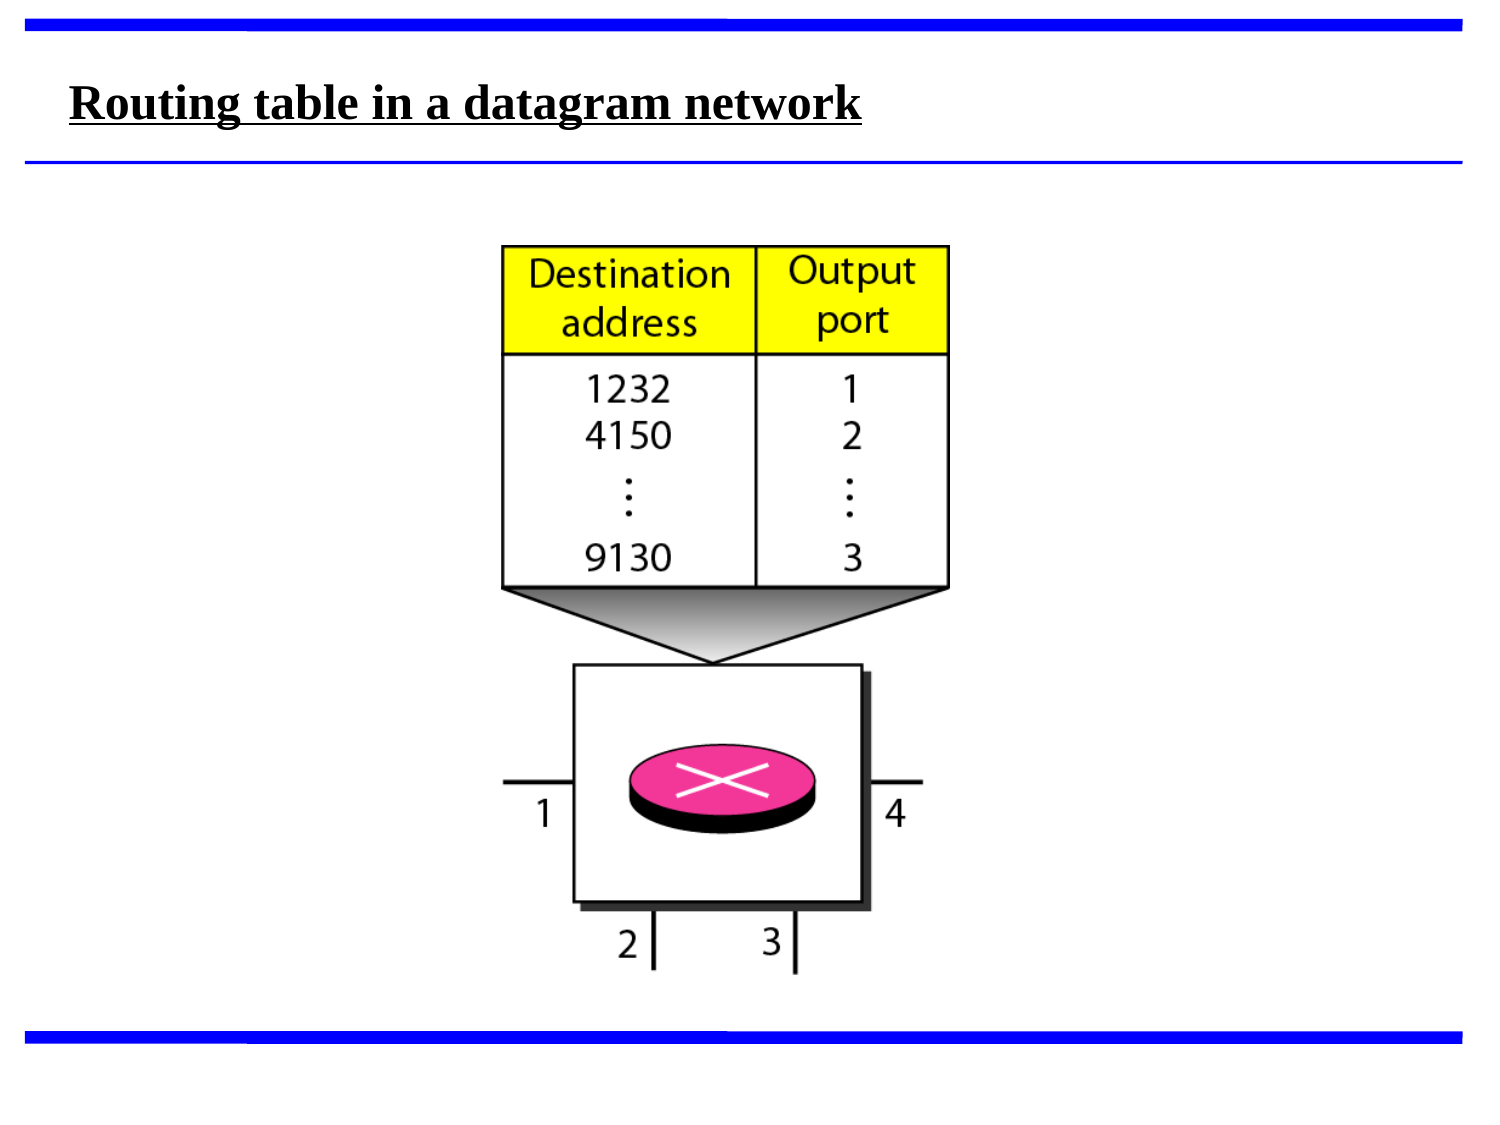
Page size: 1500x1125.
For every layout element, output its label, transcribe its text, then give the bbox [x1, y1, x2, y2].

text_box Routing table in a datagram network [53, 62, 878, 138]
picture [501, 245, 951, 976]
